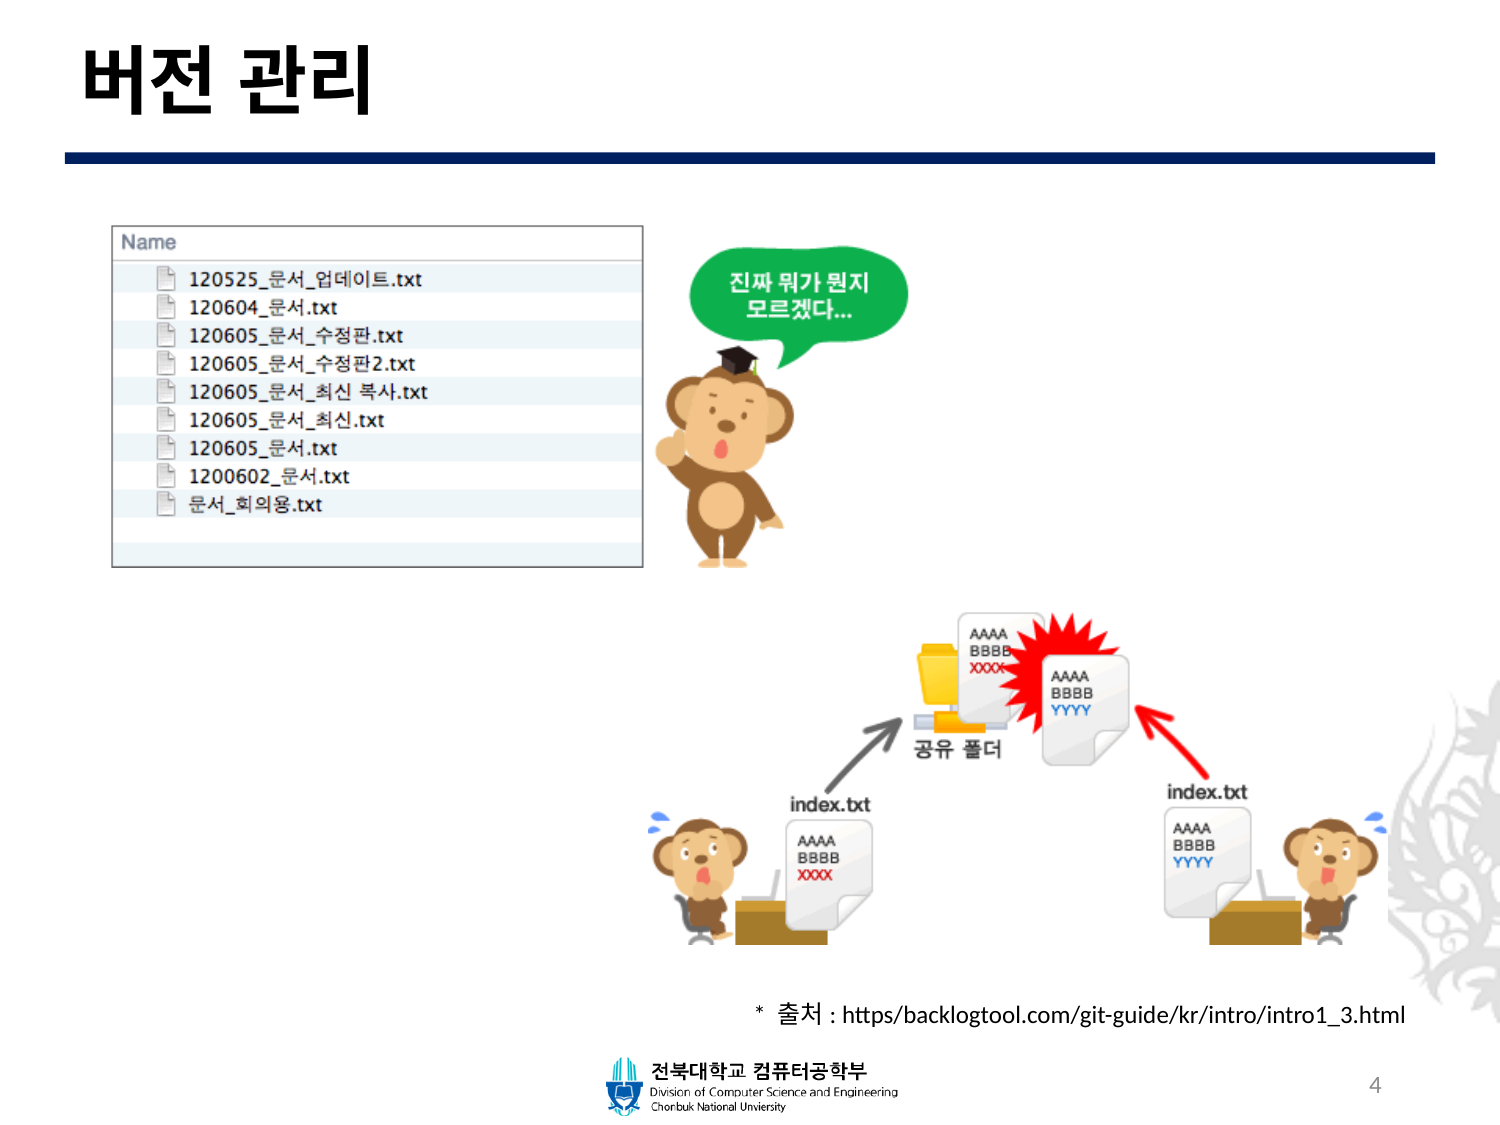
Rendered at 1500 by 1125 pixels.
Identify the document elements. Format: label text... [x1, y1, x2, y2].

picture [648, 611, 1388, 945]
text_box * 출처: https/backlogtool.com/git-guide/kr/intro/intro1_3.html [738, 991, 1500, 1037]
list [110, 224, 935, 568]
picture [600, 1057, 900, 1116]
title 버전 관리 [64, 26, 1436, 143]
slide_number 4 [1059, 1057, 1397, 1111]
